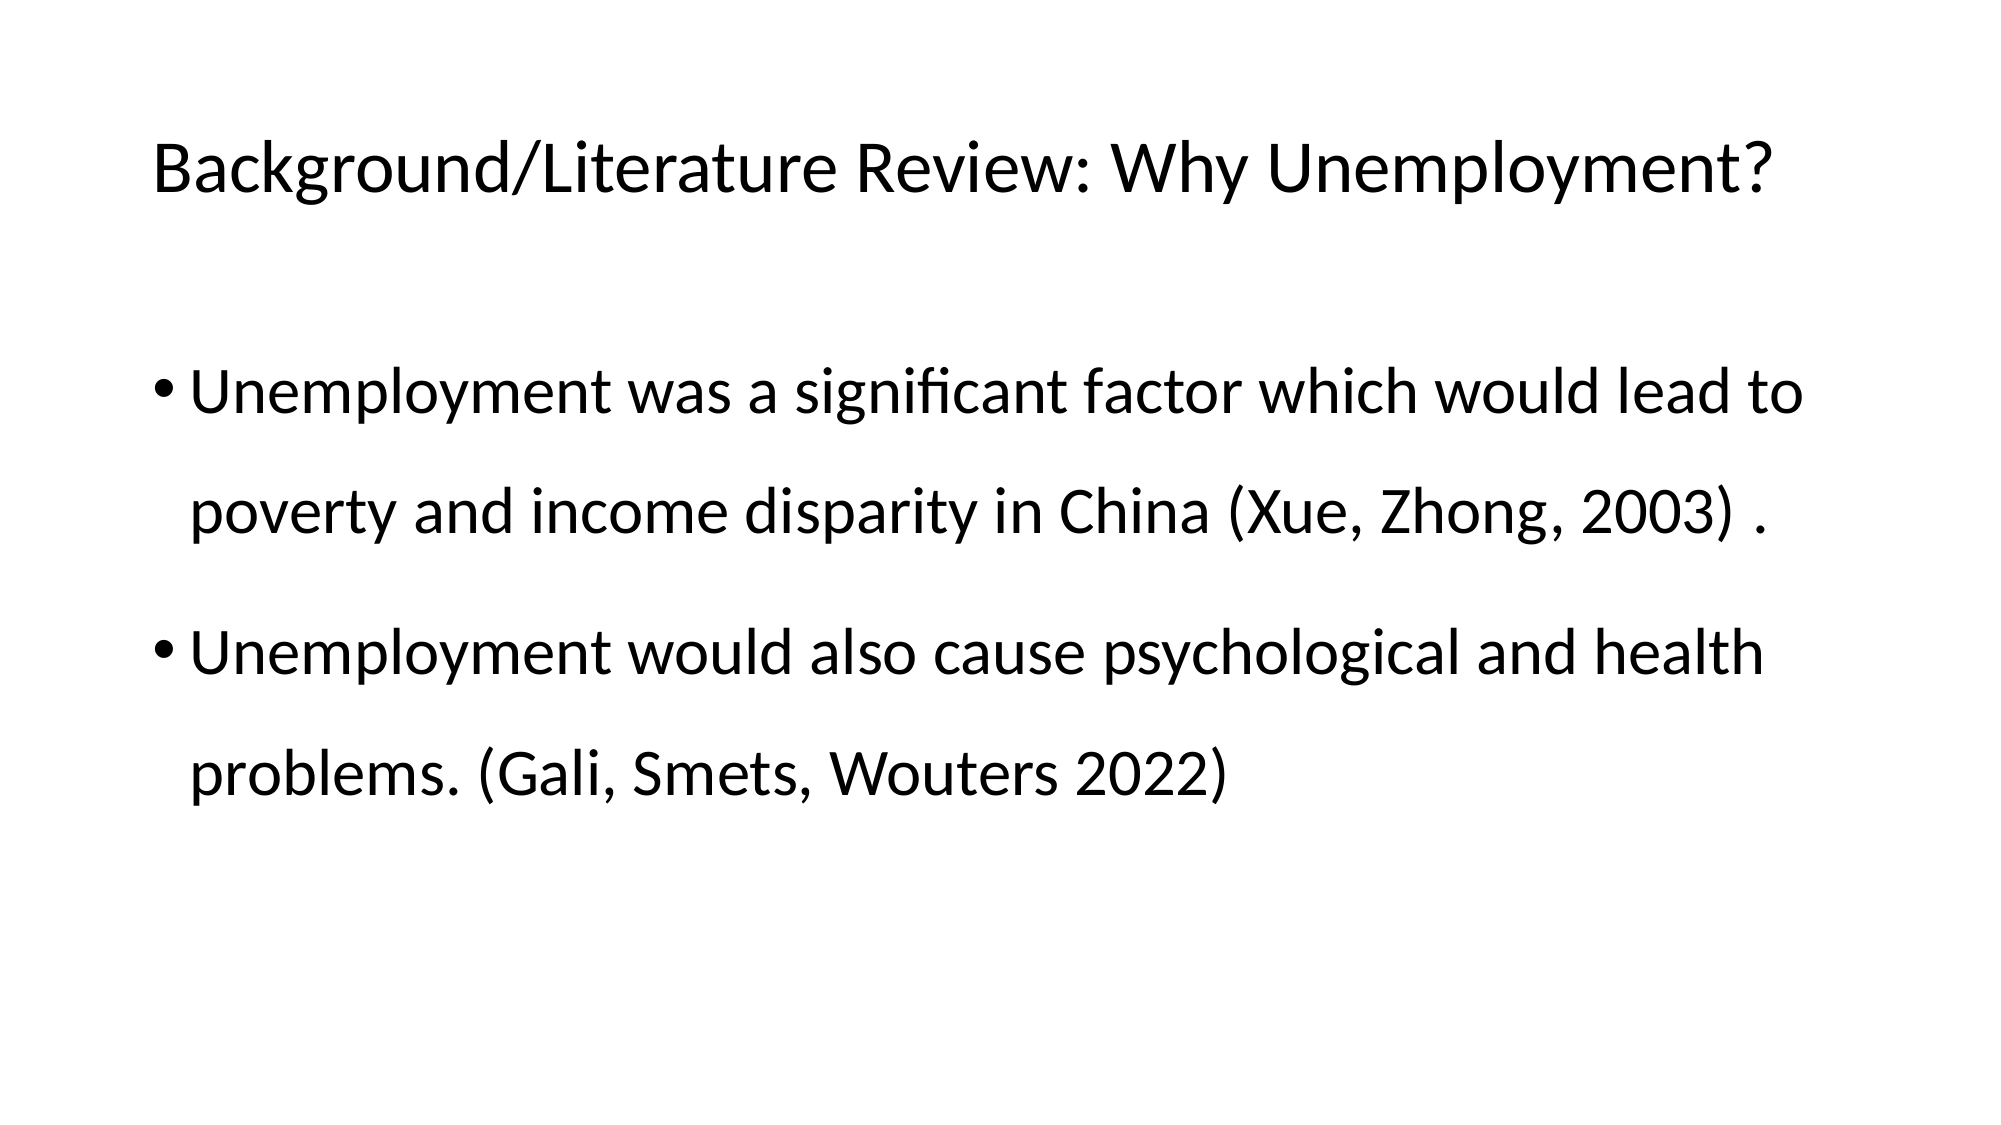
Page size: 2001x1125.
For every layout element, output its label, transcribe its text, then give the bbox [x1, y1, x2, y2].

title Background/Literature Review: Why Unemployment? [137, 59, 1863, 278]
list Unemployment was a significant factor which would lead to poverty and income disparity in China (Xue, Zhong, 2003) . Unemployment would also cause psychological and health problems. (Gali, Smets, Wouters 2022) [137, 299, 1863, 1014]
